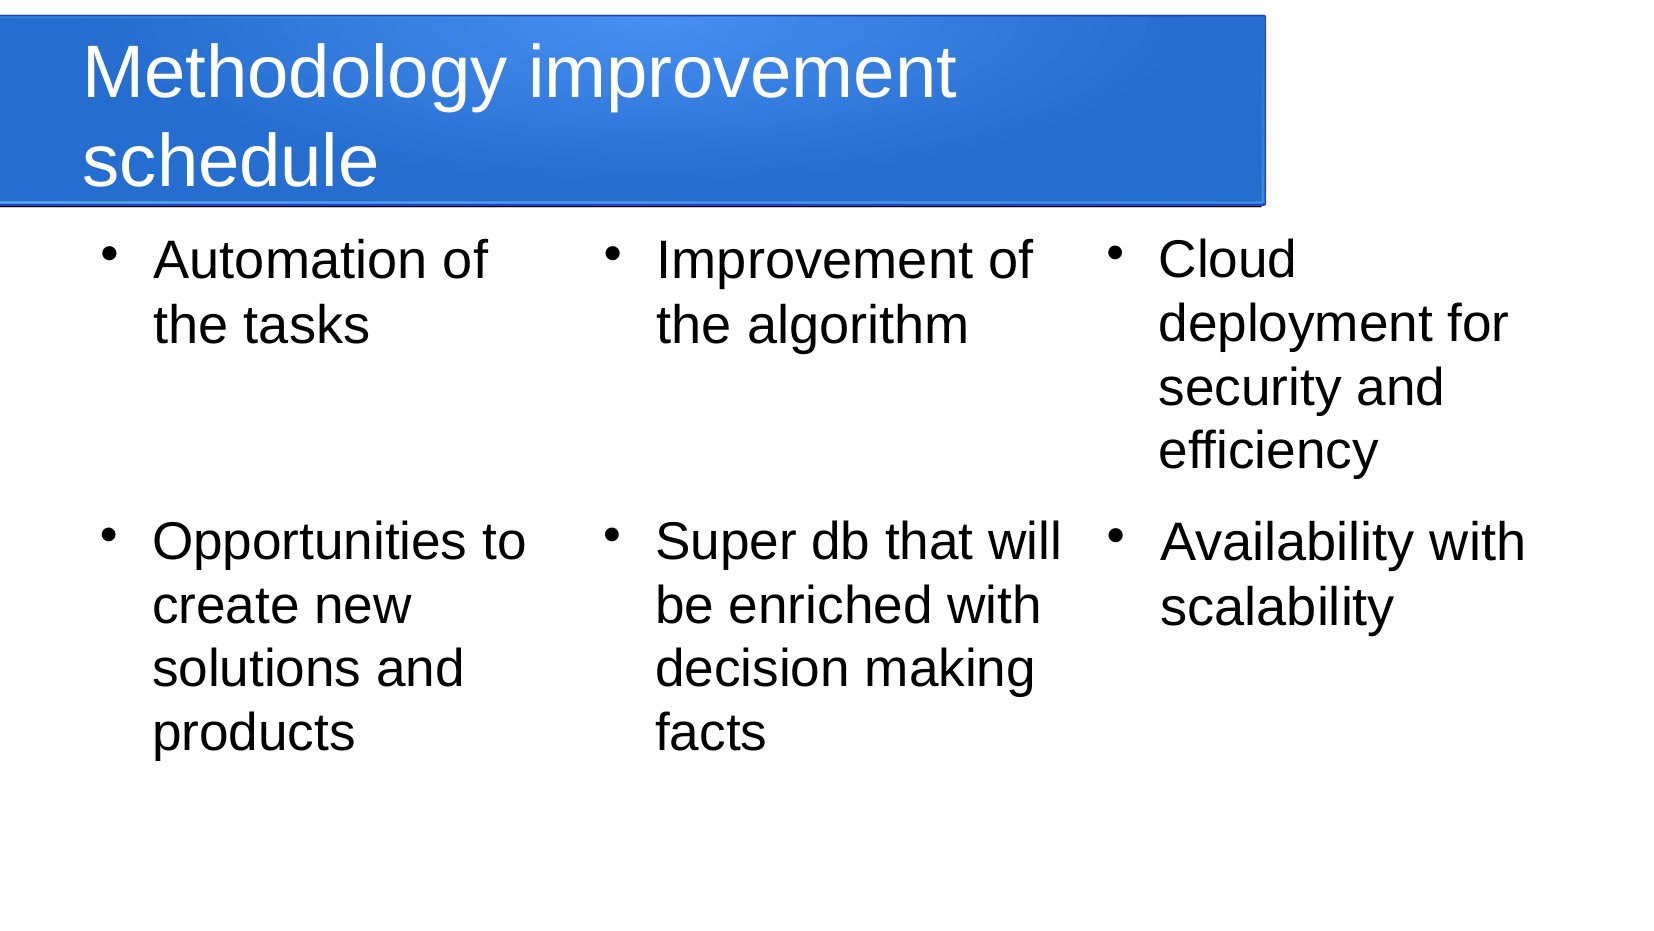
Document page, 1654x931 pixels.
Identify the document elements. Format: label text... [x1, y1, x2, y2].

text_box Cloud deployment for security and efficiency [1089, 224, 1569, 482]
text_box Opportunities to create new solutions and products [82, 506, 562, 764]
text_box Improvement of the algorithm [585, 224, 1065, 482]
text_box Super db that will be enriched with decision making facts [585, 506, 1065, 764]
text_box Availability with scalability [1089, 506, 1569, 764]
picture [0, 13, 1269, 211]
text_box Automation of the tasks [82, 224, 562, 482]
text_box Methodology improvement schedule [82, 29, 1235, 196]
